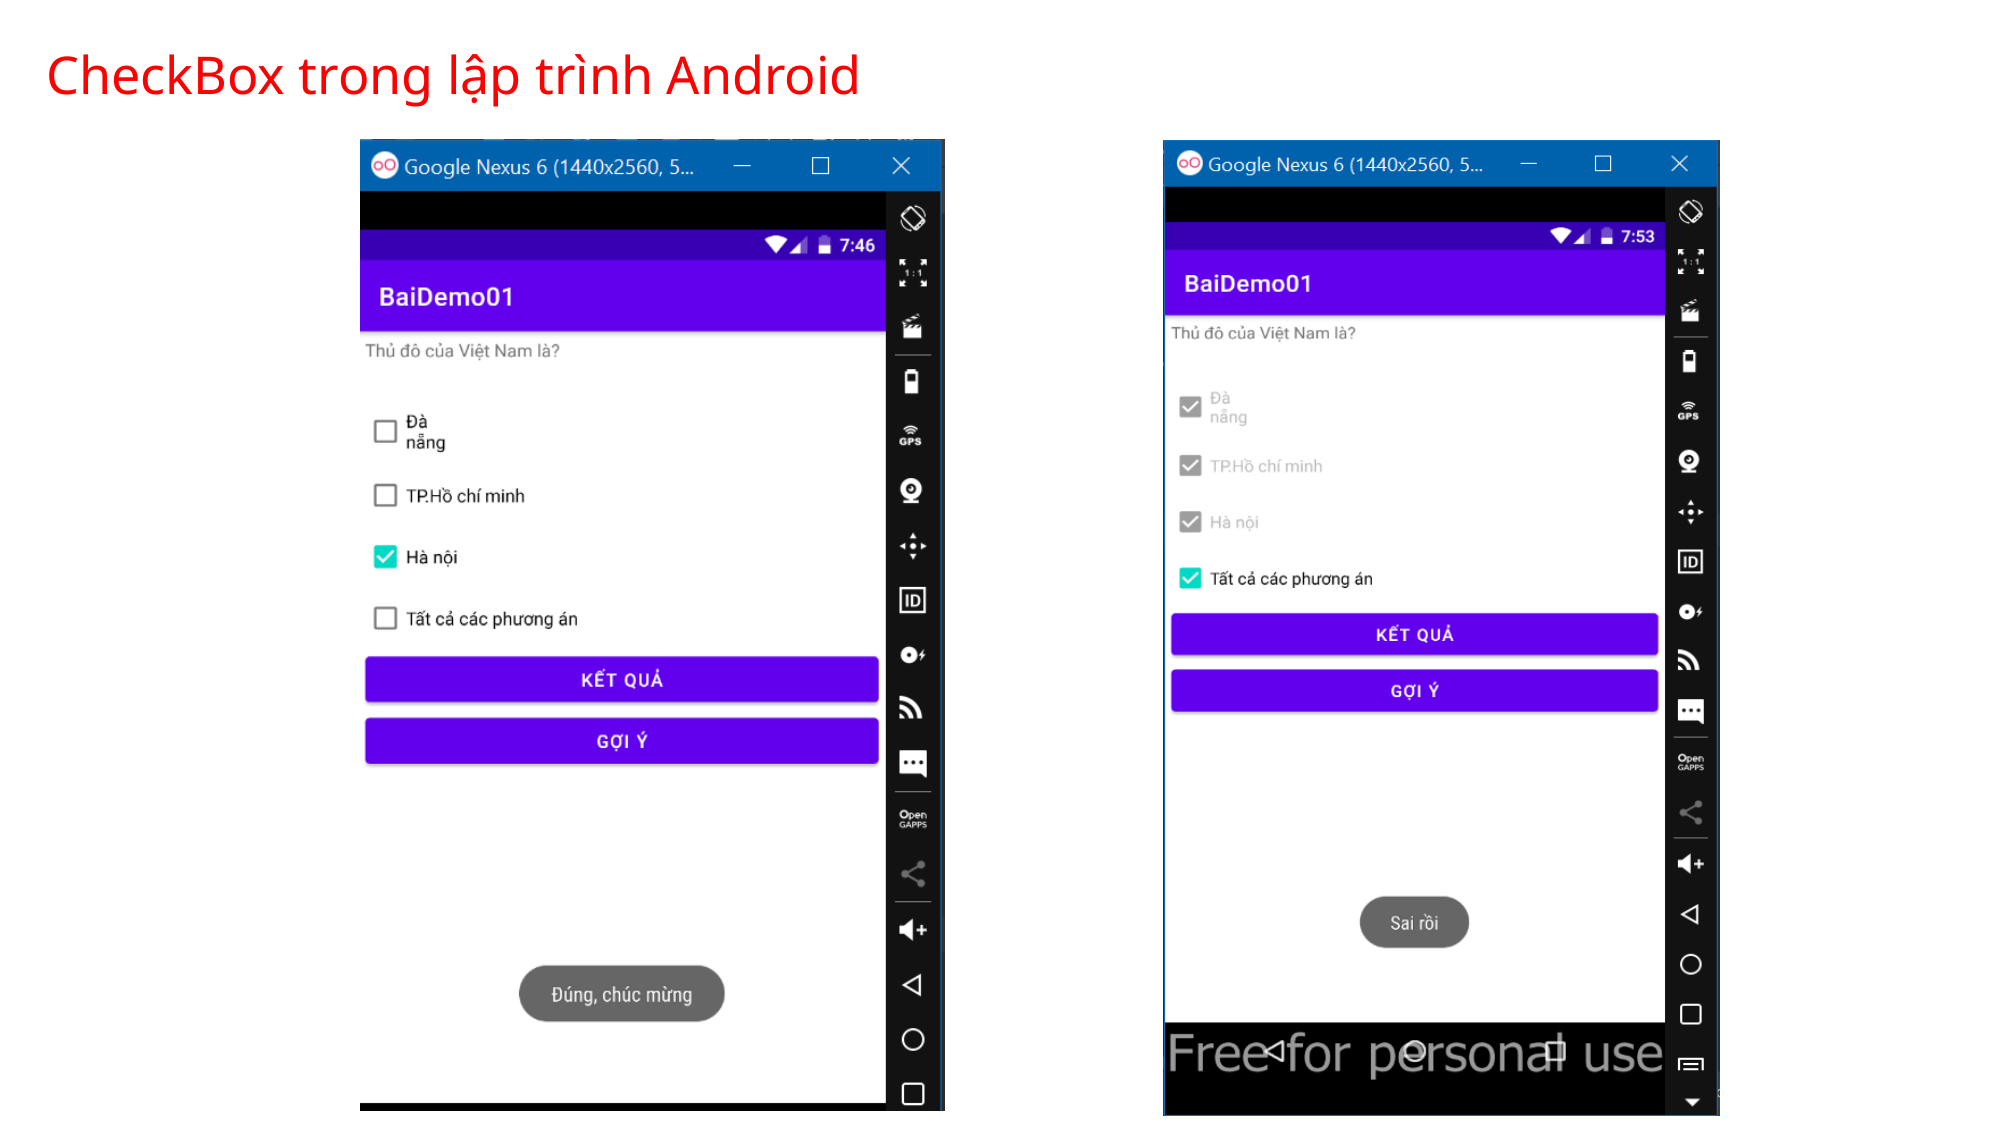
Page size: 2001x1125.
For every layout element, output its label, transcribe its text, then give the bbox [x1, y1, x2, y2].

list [360, 139, 945, 1111]
picture [1163, 140, 1720, 1116]
title CheckBox trong lập trình Android [31, 20, 1757, 135]
